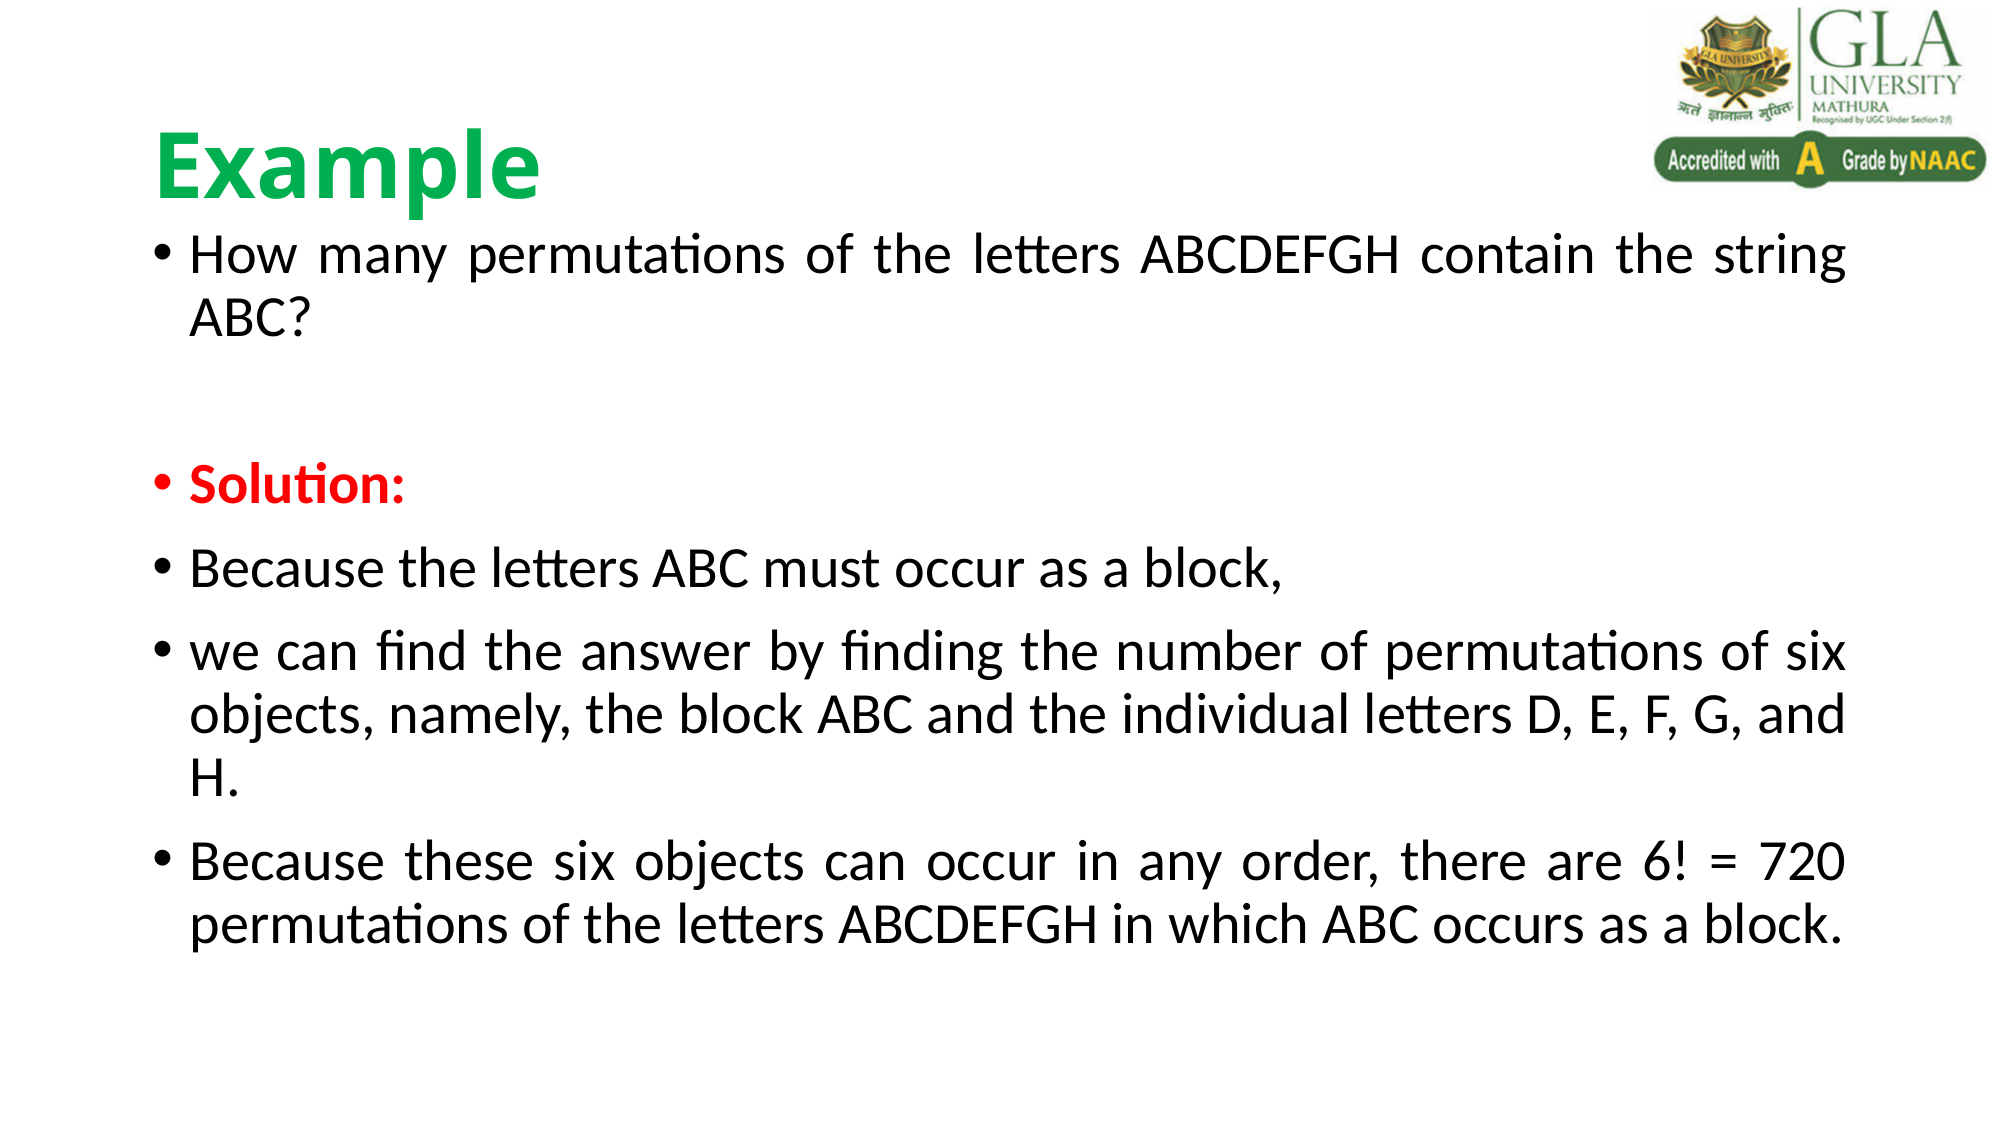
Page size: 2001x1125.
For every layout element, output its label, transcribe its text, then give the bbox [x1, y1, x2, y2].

title Example [137, 59, 1863, 215]
picture [1648, 7, 1994, 192]
list How many permutations of the letters ABCDEFGH contain the string ABC? Solution: Because the letters ABC must occur as a block, we can find the answer by finding the number of permutations of six objects, namely, the block ABC and the individual letters D, E, F, G, and H. Because these six objects can occur in any order, there are 6! = 720 permutations of the letters ABCDEFGH in which ABC occurs as a block. [137, 215, 1863, 1014]
